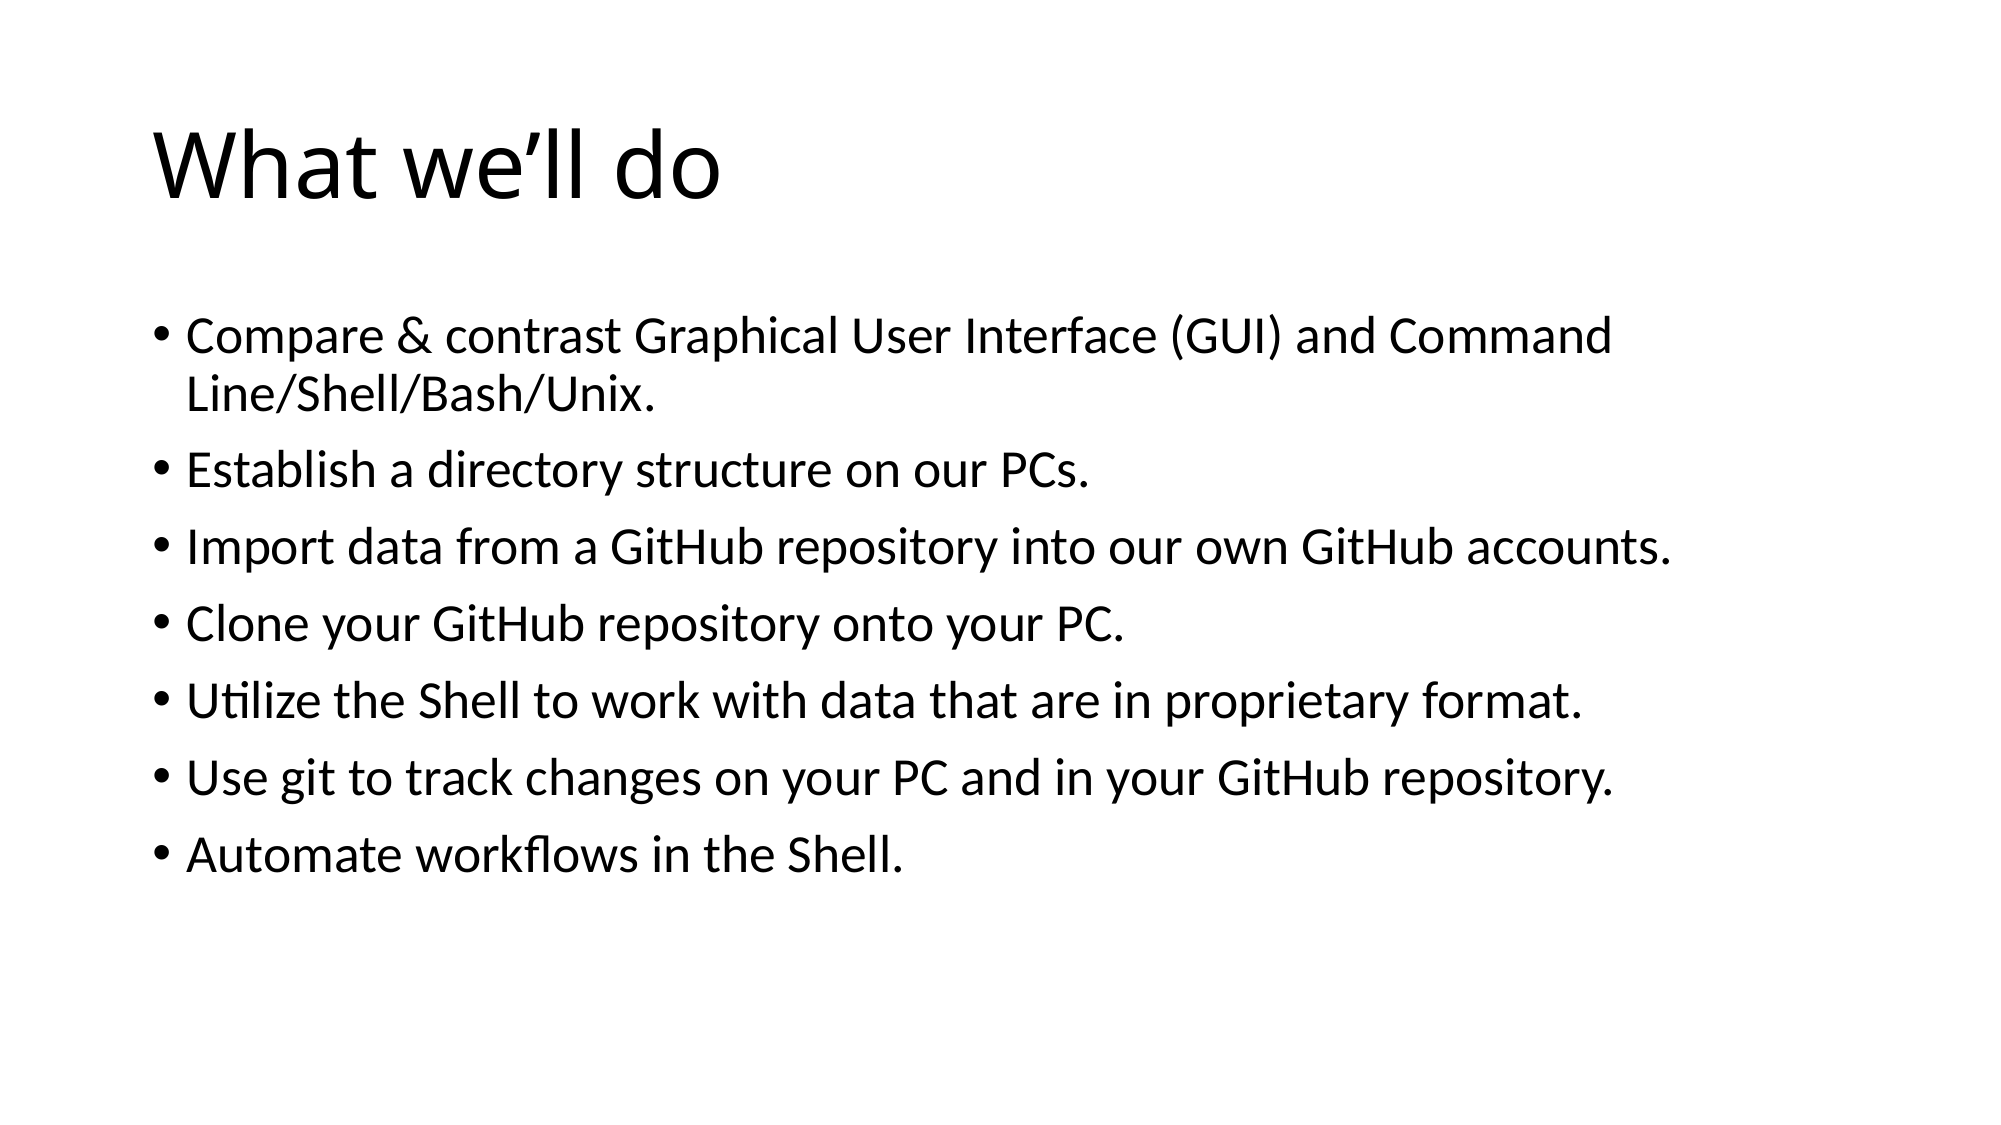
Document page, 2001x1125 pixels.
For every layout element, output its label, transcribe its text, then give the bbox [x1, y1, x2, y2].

title What we’ll do [137, 59, 1863, 278]
list Compare & contrast Graphical User Interface (GUI) and Command Line/Shell/Bash/Unix. Establish a directory structure on our PCs. Import data from a GitHub repository into our own GitHub accounts. Clone your GitHub repository onto your PC. Utilize the Shell to work with data that are in proprietary format. Use git to track changes on your PC and in your GitHub repository. Automate workflows in the Shell. [137, 299, 1863, 898]
